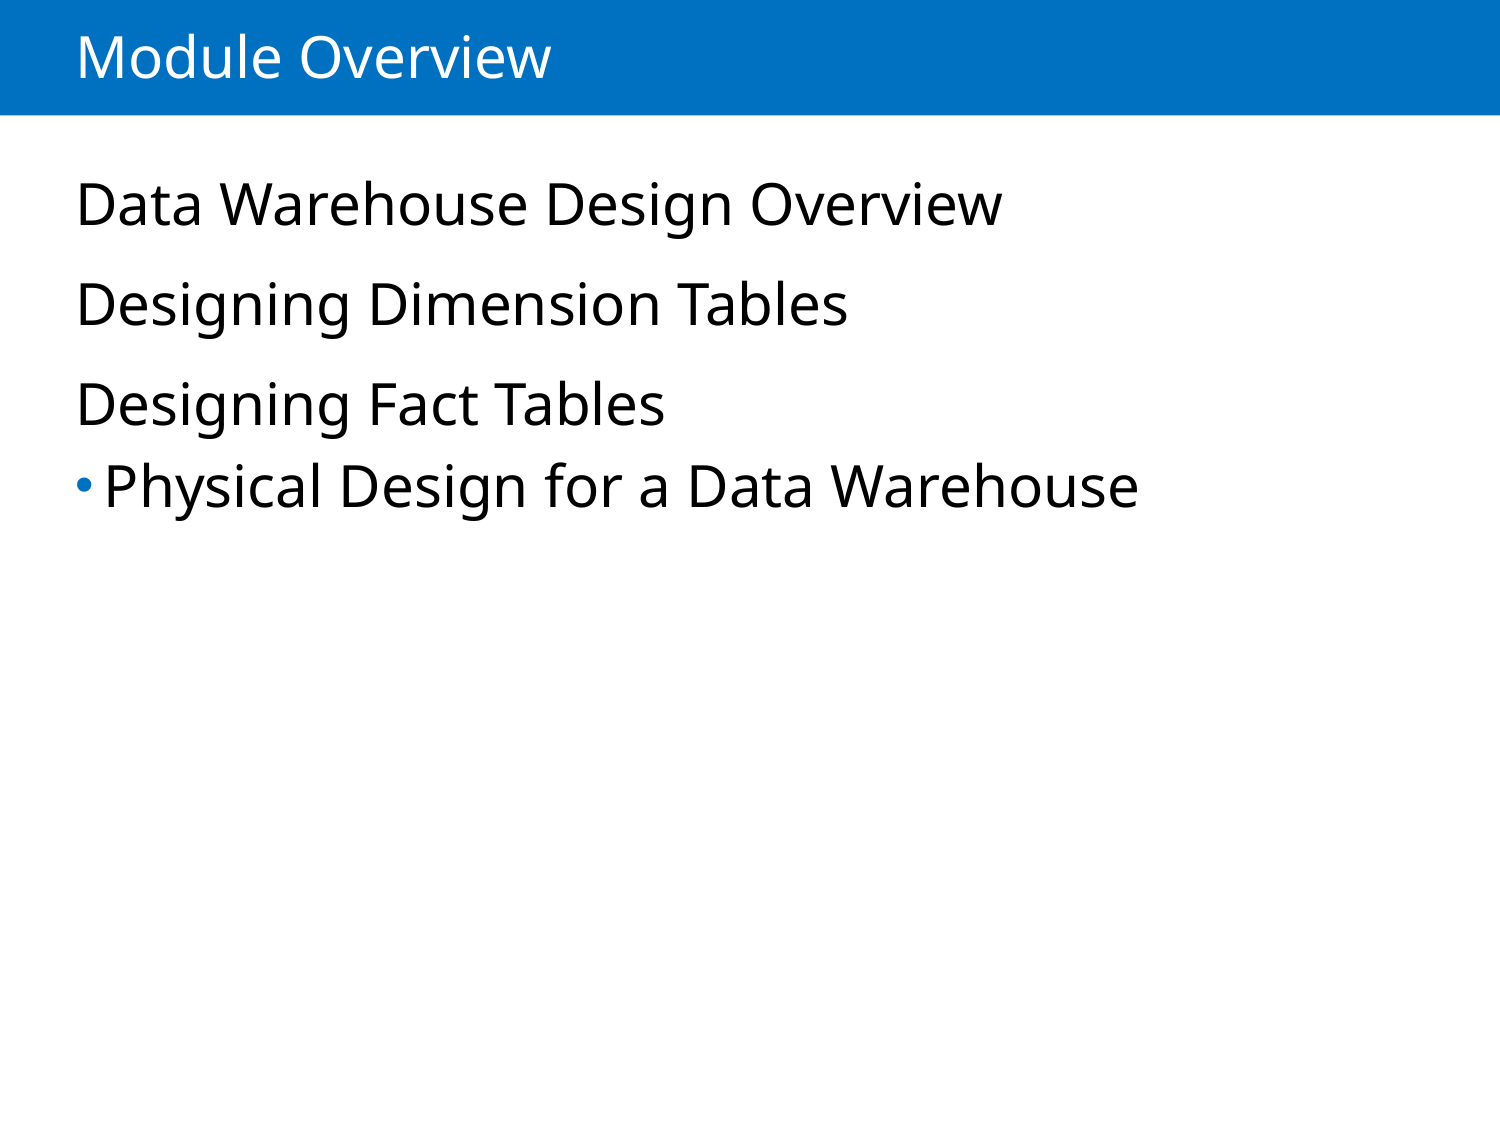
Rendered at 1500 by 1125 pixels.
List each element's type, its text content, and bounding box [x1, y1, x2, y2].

title Module Overview [75, 0, 1351, 122]
list Data Warehouse Design Overview Designing Dimension Tables Designing Fact Tables Physical Design for a Data Warehouse [74, 167, 1408, 1013]
